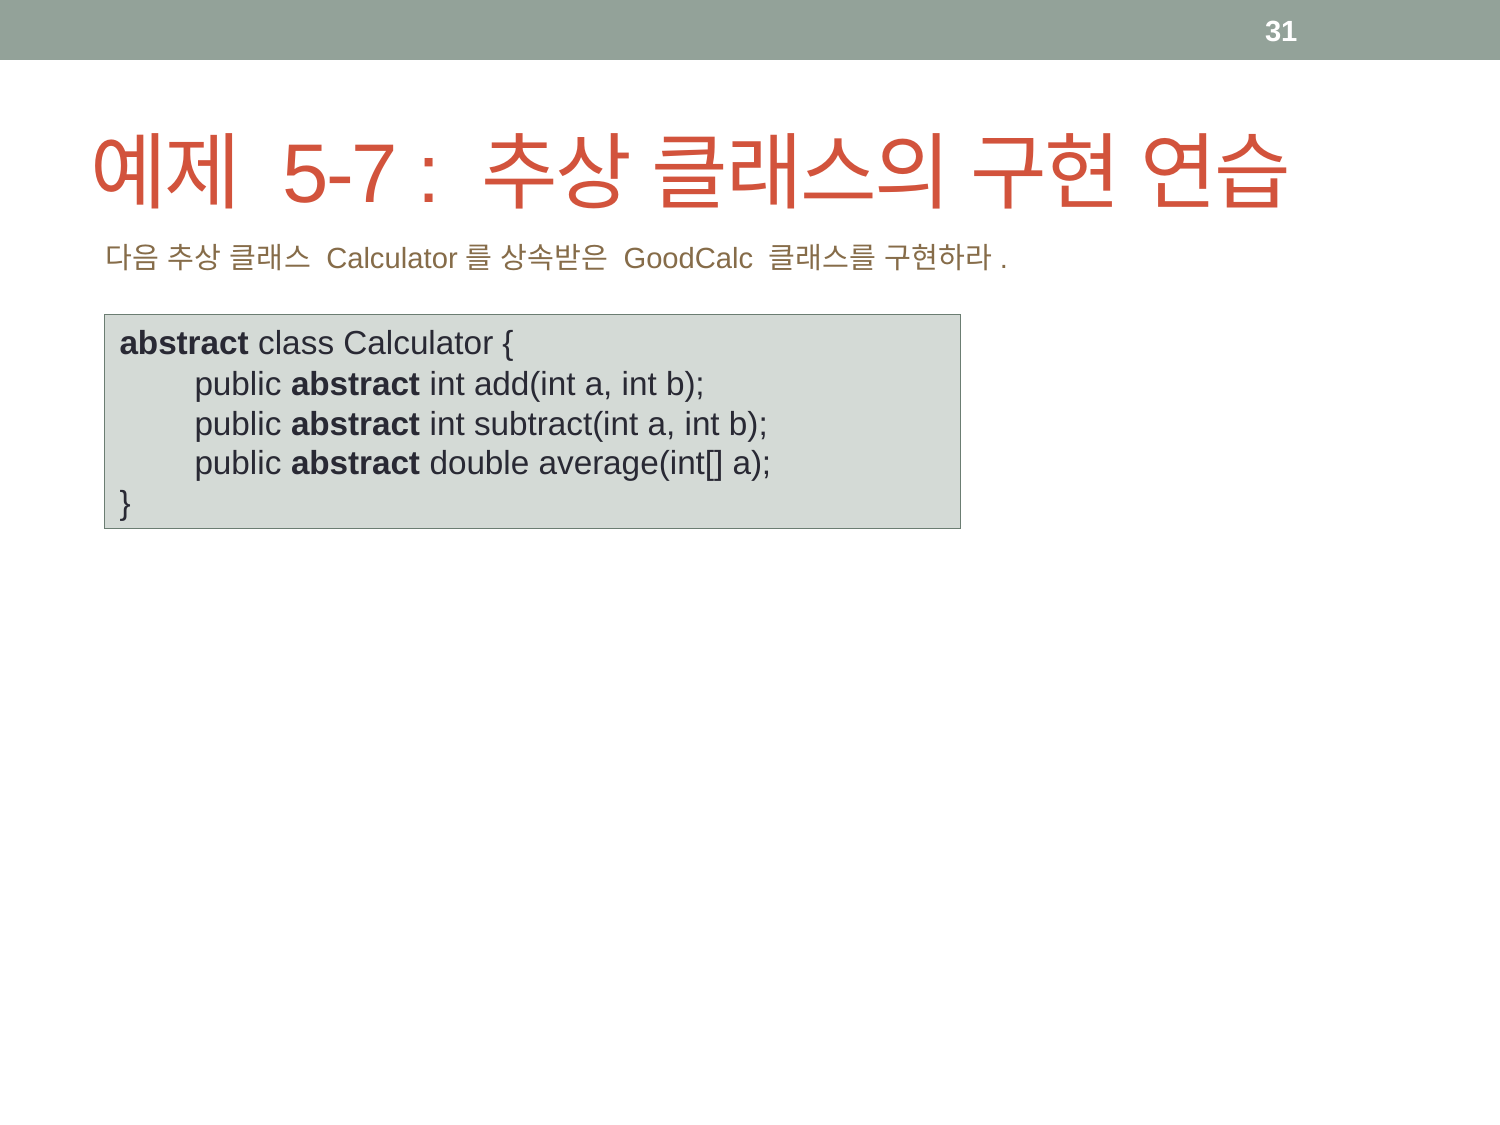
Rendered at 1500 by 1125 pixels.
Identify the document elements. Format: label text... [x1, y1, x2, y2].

title 예제 5-7 : 추상 클래스의 구현 연습 [75, 87, 1425, 250]
text_box 다음 추상 클래스 Calculator를 상속받은 GoodCalc 클래스를 구현하라. [90, 231, 1319, 282]
slide_number 31 [1250, 3, 1425, 57]
text_box abstract class Calculator { public abstract int add(int a, int b); public abstract int subtract(int a, int b); public abstract double average(int[] a); } [104, 314, 961, 529]
